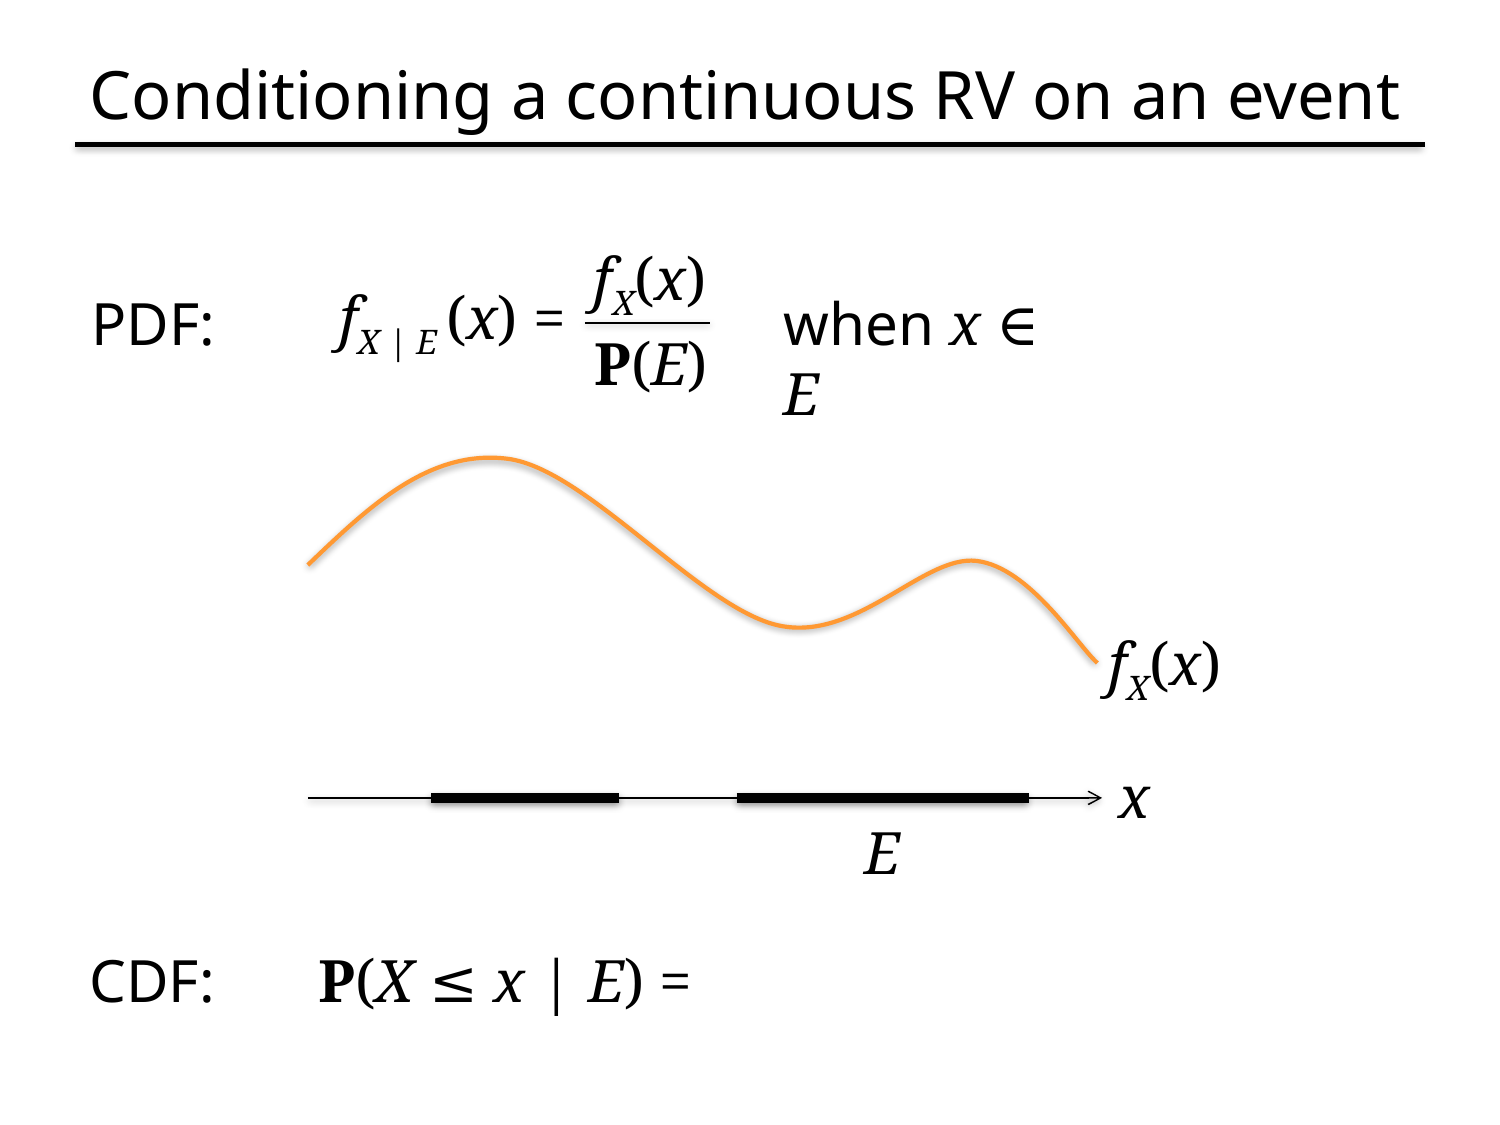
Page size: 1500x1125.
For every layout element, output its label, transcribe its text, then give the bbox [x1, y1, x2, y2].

text_box fX(x) [1093, 620, 1252, 715]
text_box E [850, 808, 917, 894]
text_box P(E) [579, 320, 739, 405]
text_box fX(x) [579, 235, 737, 320]
text_box fX | E (x) = [324, 273, 579, 369]
text_box [306, 455, 1093, 663]
title Conditioning a continuous RV on an event [75, 45, 1425, 145]
text_box PDF: [76, 280, 261, 365]
text_box when x ∈ E [769, 280, 1102, 435]
text_box x [1103, 752, 1165, 838]
text_box CDF: [74, 936, 259, 1022]
text_box P(X ≤ x | E) = [303, 936, 723, 1022]
